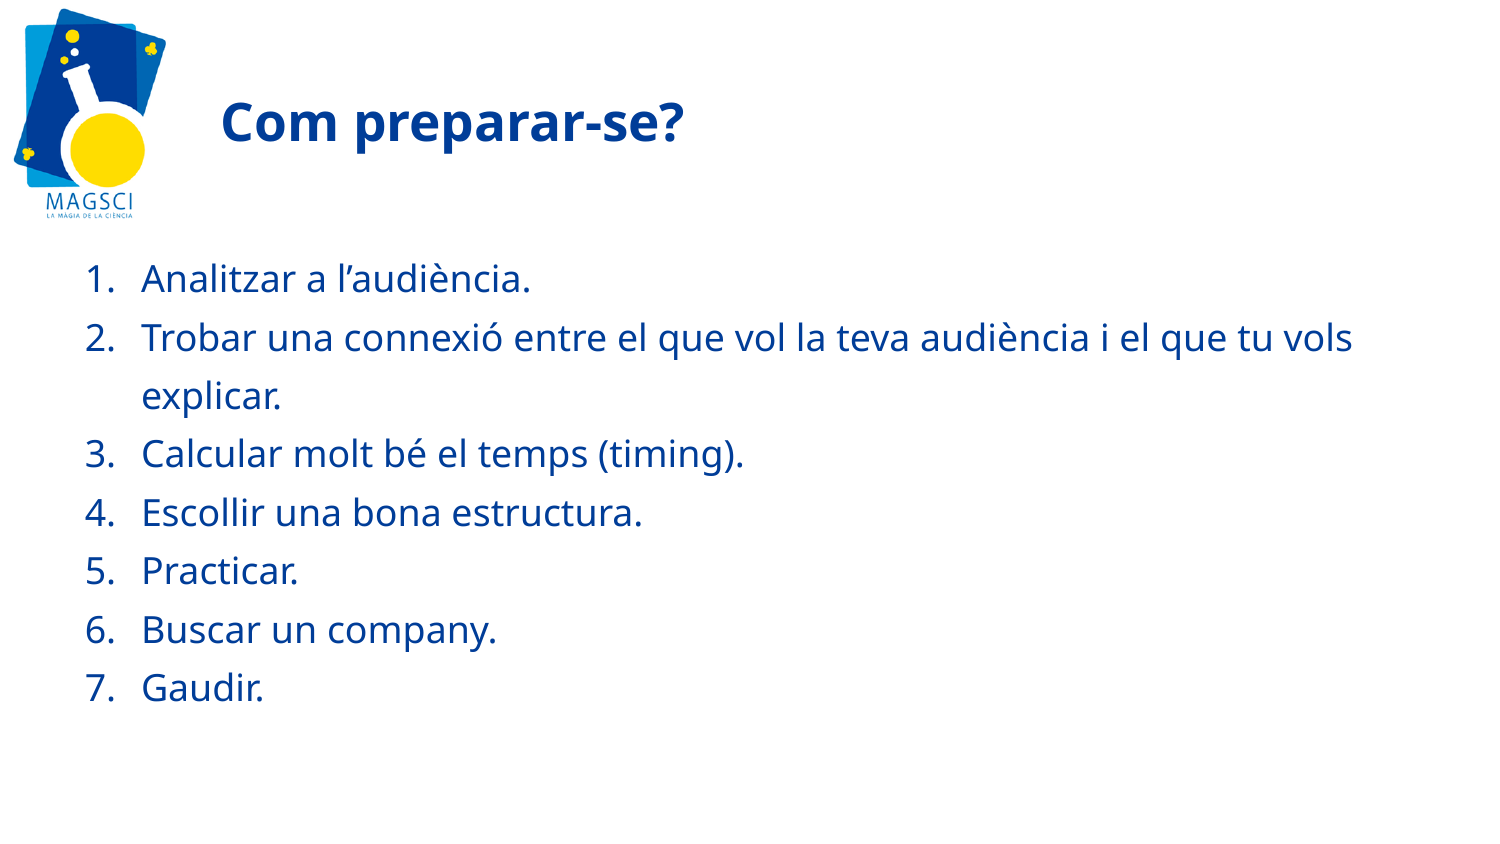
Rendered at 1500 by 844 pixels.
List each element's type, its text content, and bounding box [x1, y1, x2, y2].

title Com preparar-se? [205, 72, 1449, 167]
picture [0, 0, 180, 229]
list Analitzar a l’audiència. Trobar una connexió entre el que vol la teva audiència i el que tu vols explicar. Calcular molt bé el temps (timing). Escollir una bona estructura. Practicar. Buscar un company. Gaudir. [51, 226, 1449, 787]
